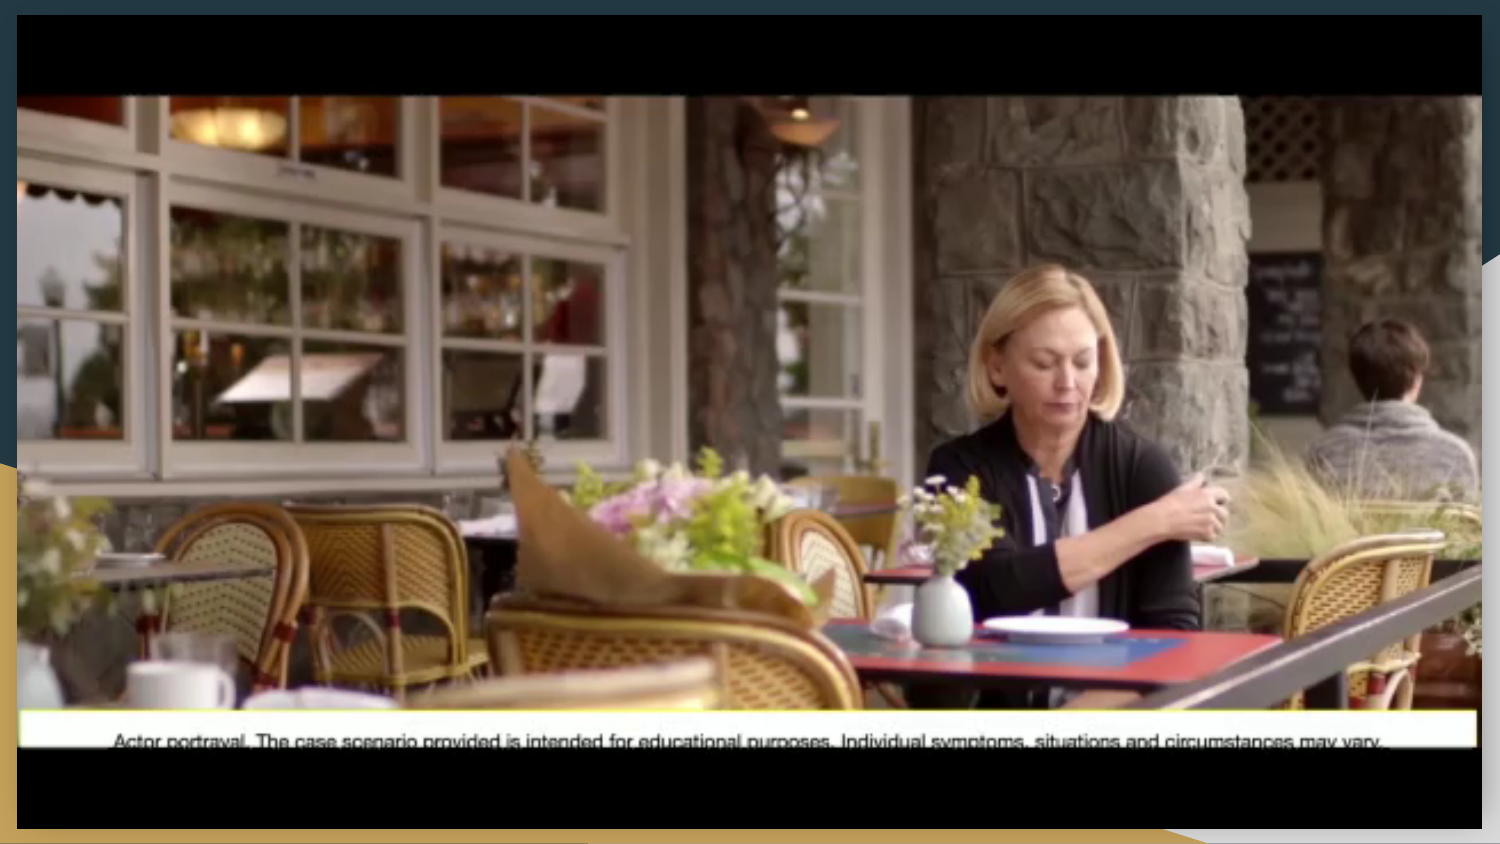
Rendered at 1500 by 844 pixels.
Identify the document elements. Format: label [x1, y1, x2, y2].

text_box [16, 14, 1484, 830]
